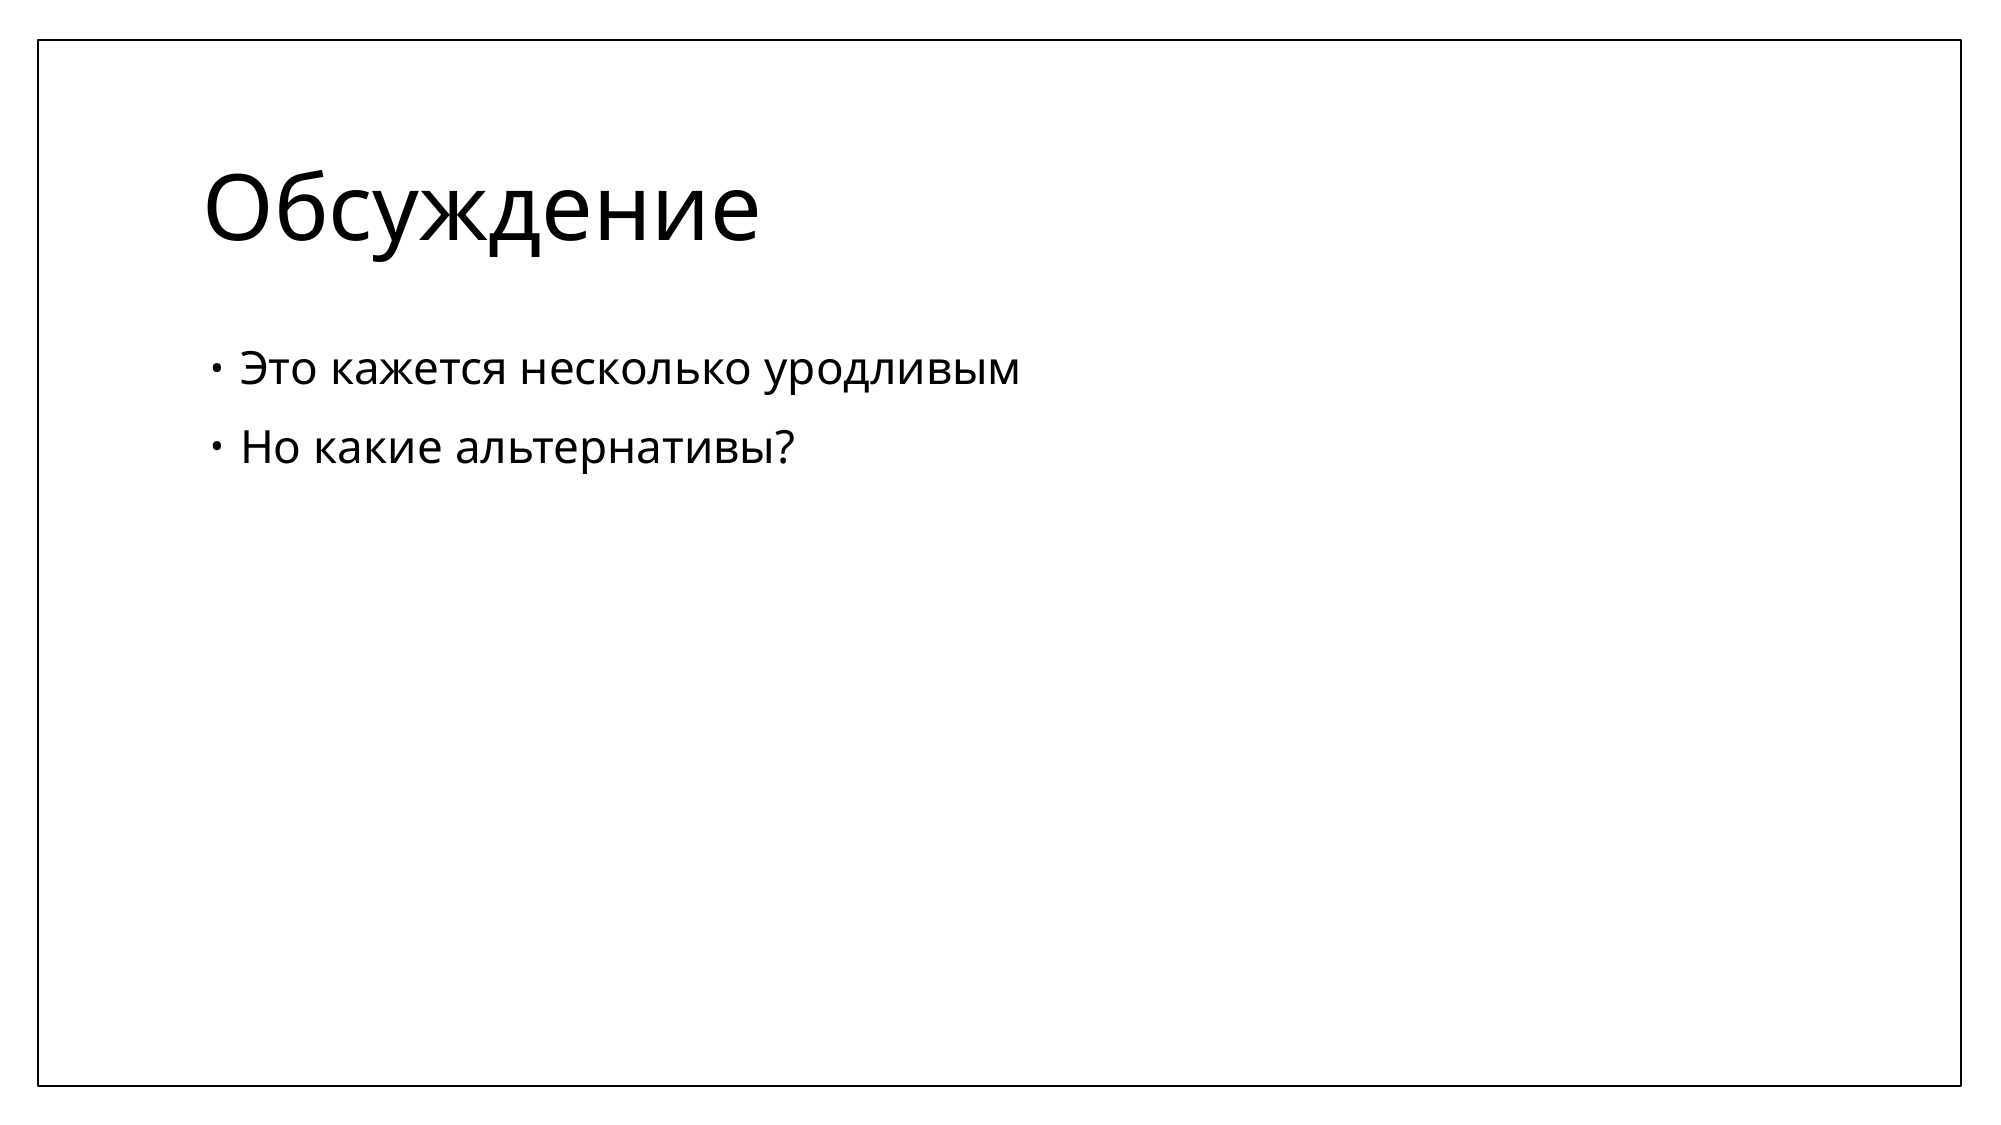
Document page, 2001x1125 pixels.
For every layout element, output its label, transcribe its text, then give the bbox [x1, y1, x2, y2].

list Это кажется несколько уродливым Но какие альтернативы? [187, 337, 1808, 1000]
title Обсуждение [187, 99, 1808, 323]
